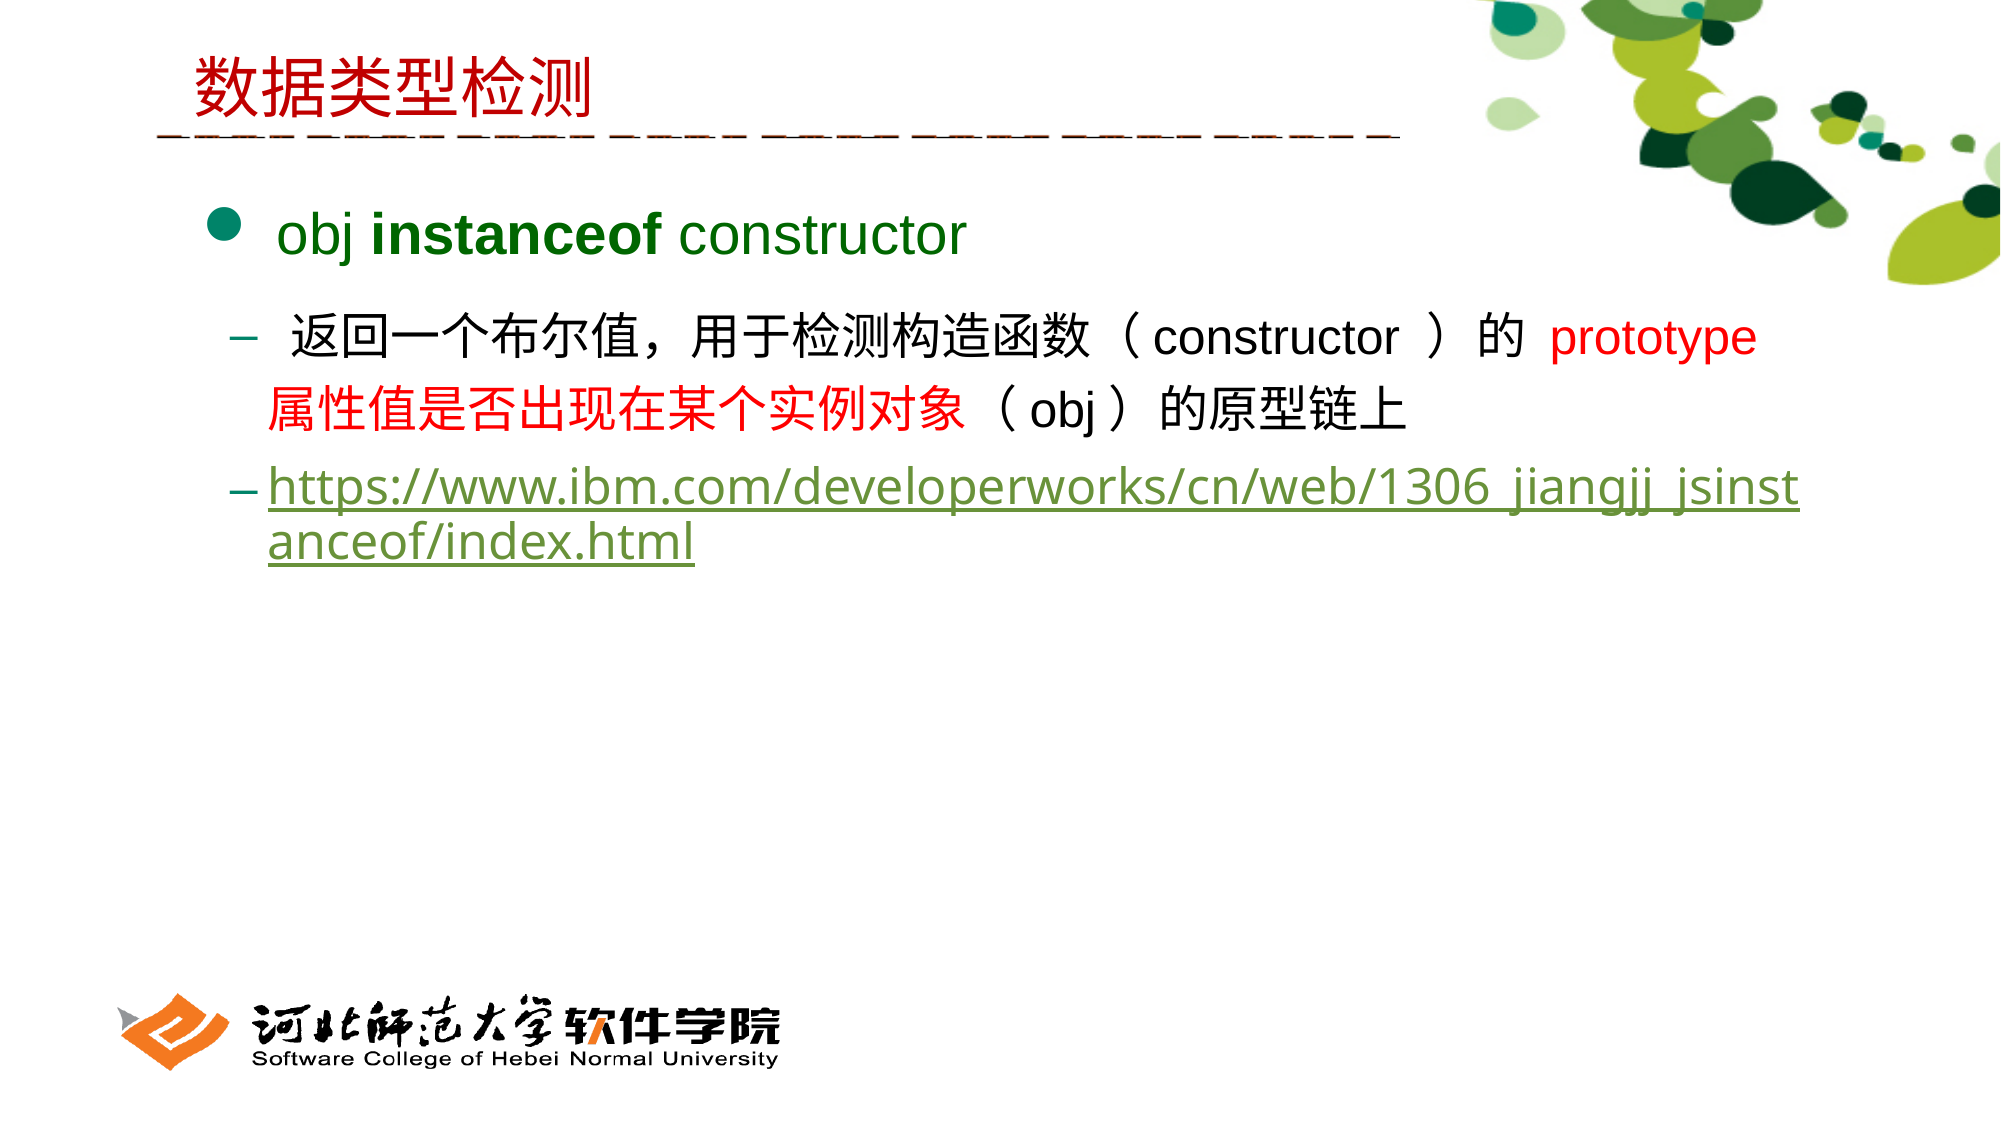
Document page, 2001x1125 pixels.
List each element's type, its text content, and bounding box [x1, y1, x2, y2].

list obj instanceof constructor 返回一个布尔值，用于检测构造函数（constructor ）的 prototype 属性值是否出现在某个实例对象（obj）的原型链上 https://www.ibm.com/developerworks/cn/web/1306_jiangjj_jsinstanceof/index.html [187, 175, 1831, 983]
list 数据类型检测 [178, 38, 1523, 120]
picture [0, 0, 2001, 1125]
